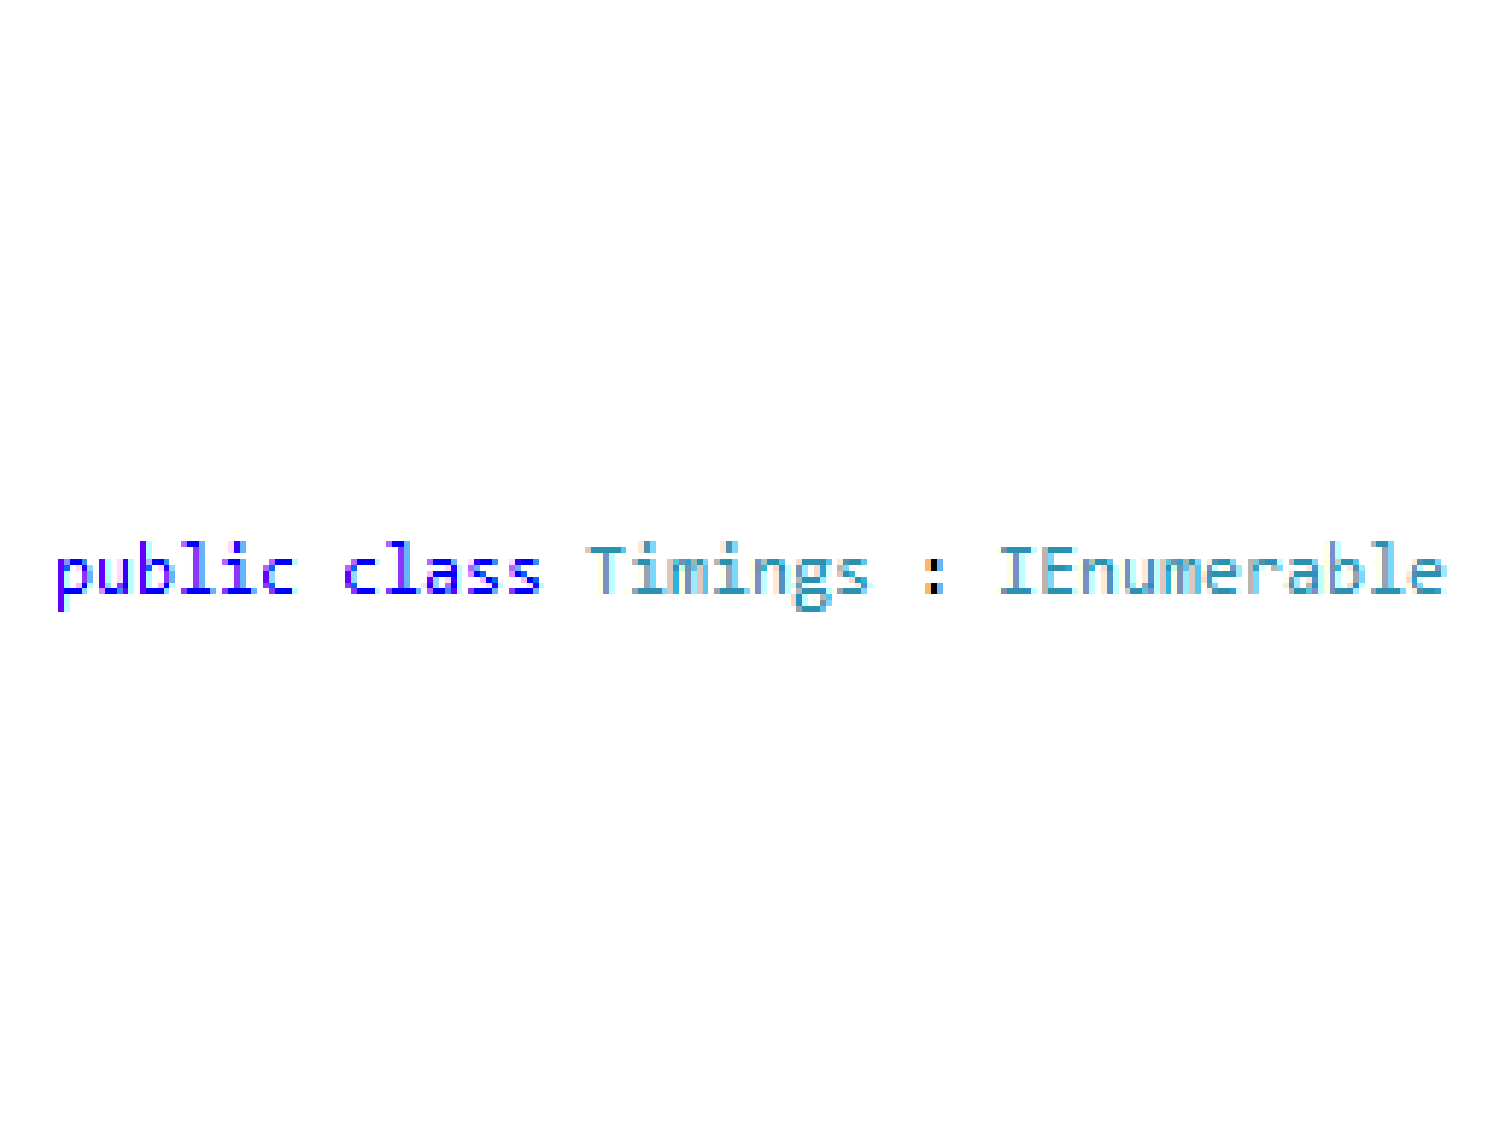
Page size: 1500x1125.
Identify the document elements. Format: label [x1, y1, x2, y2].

list [0, 494, 1500, 631]
